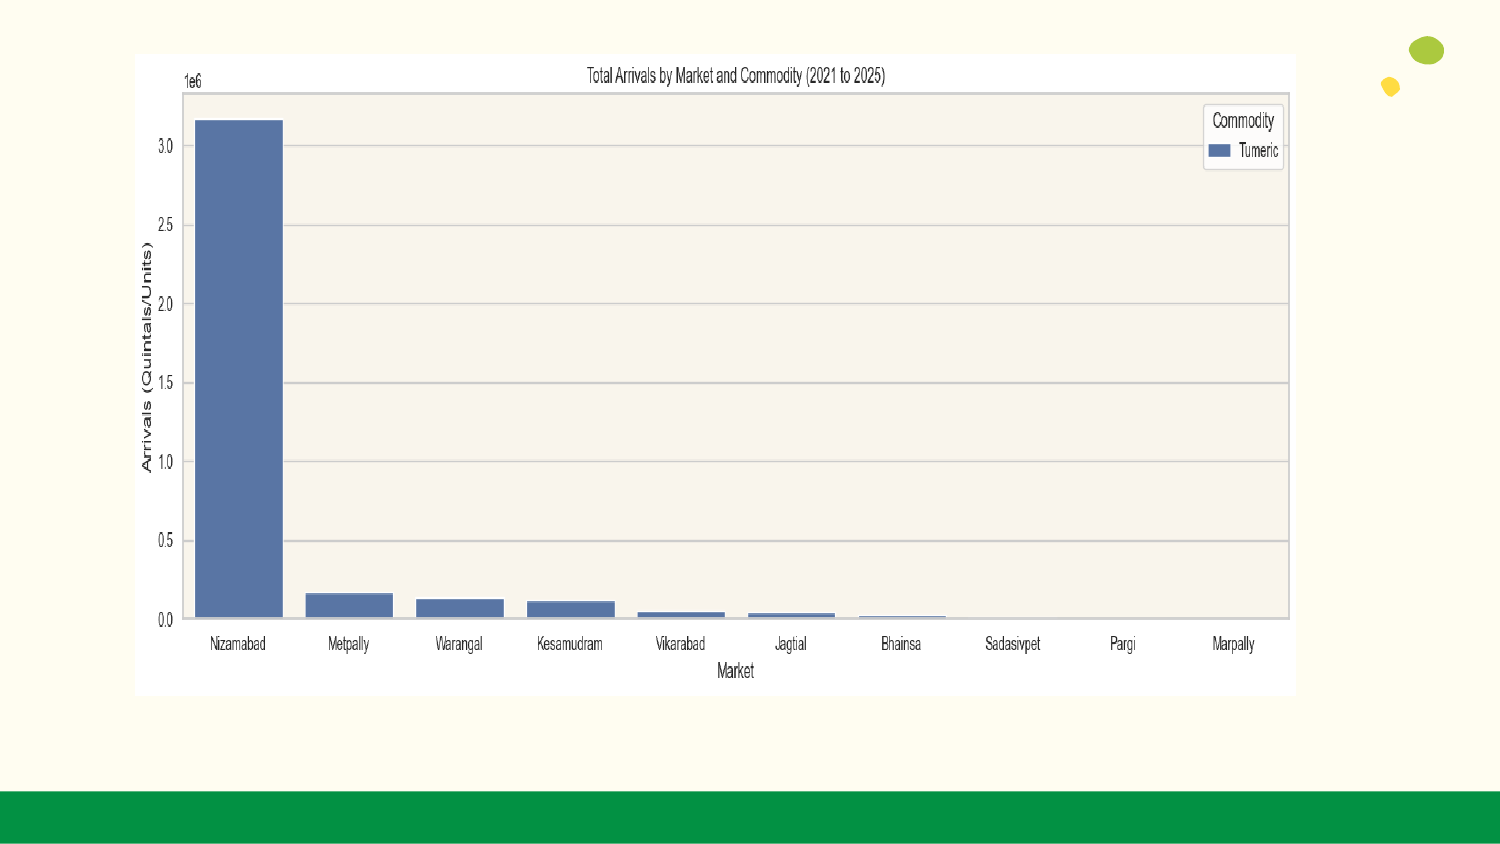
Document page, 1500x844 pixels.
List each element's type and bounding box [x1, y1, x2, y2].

picture [135, 53, 1297, 697]
